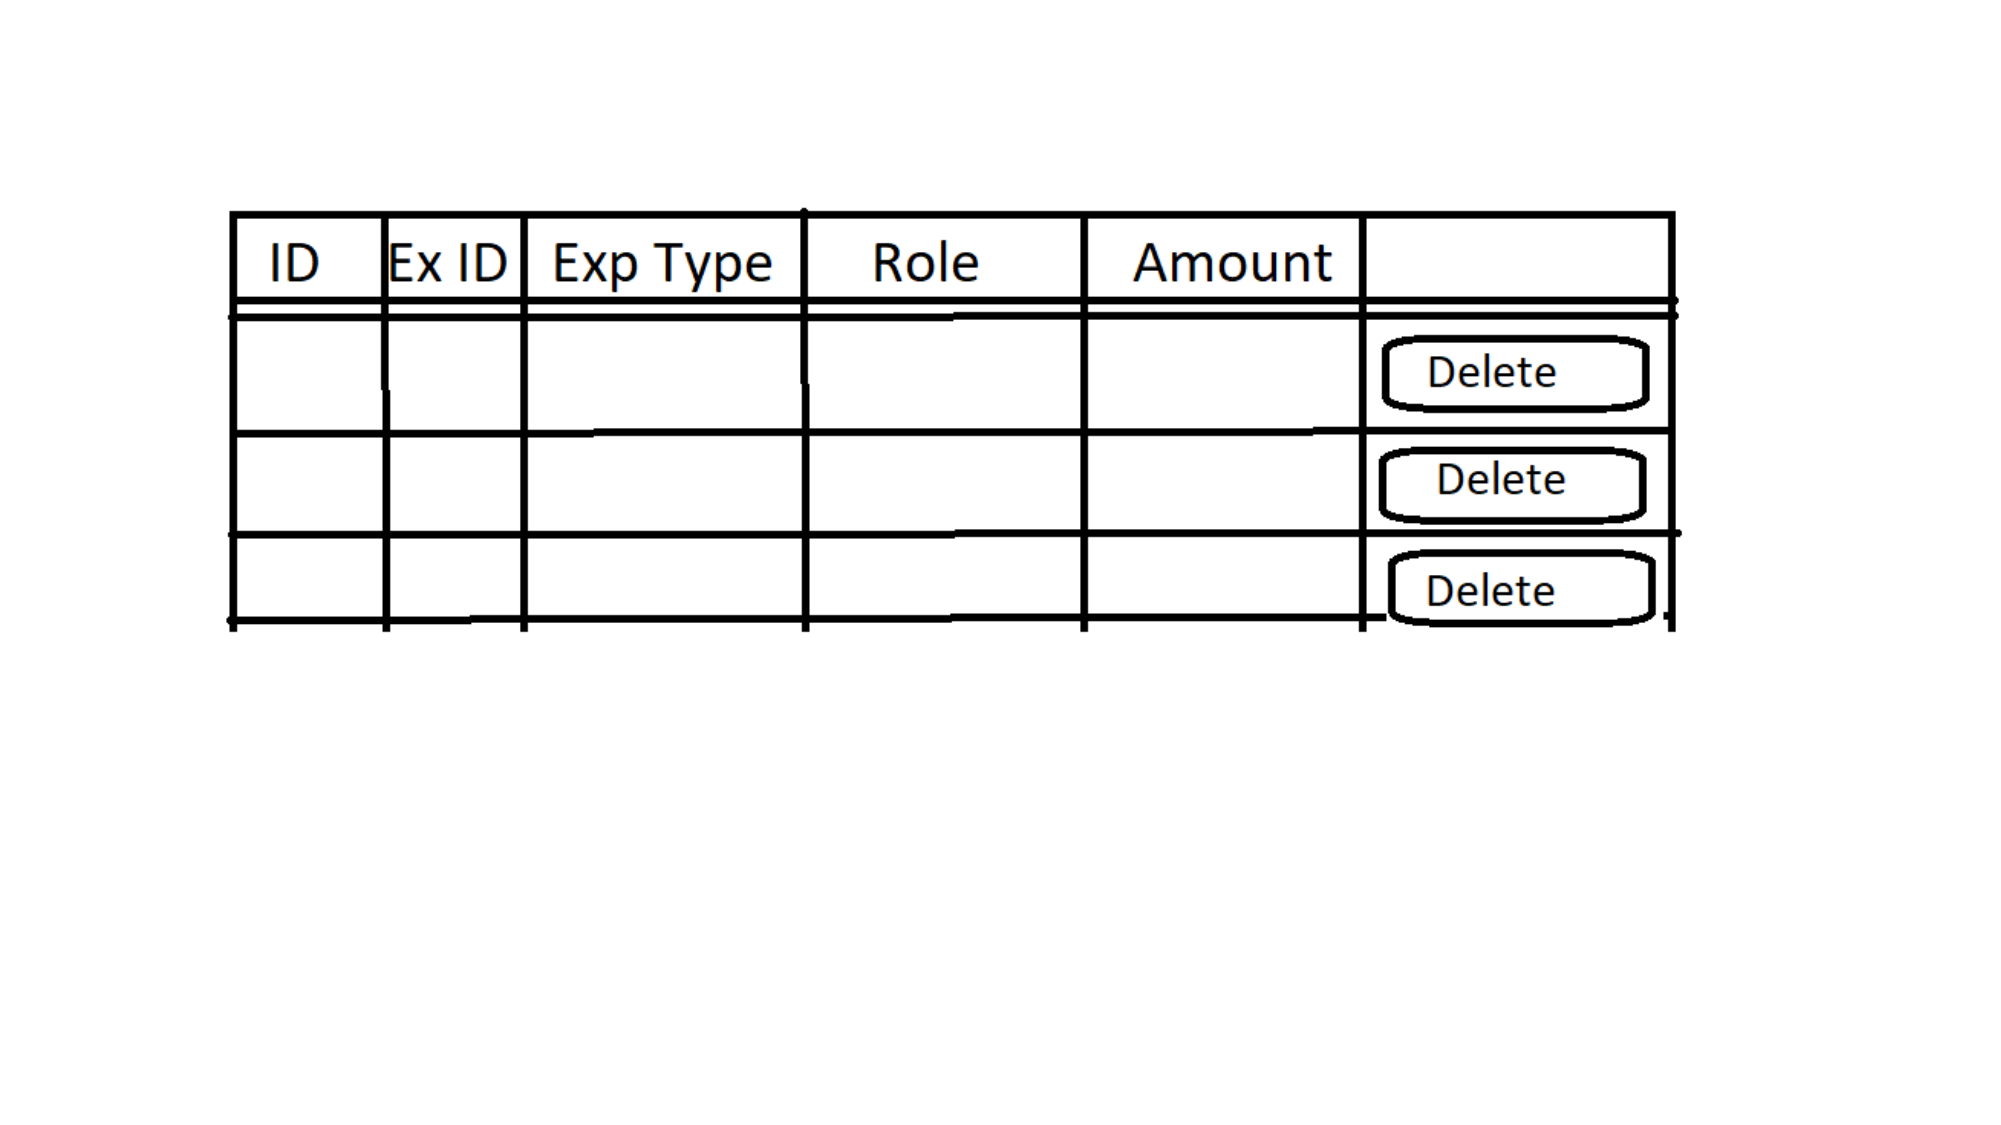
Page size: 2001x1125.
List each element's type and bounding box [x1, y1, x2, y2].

picture [66, 23, 1829, 1125]
